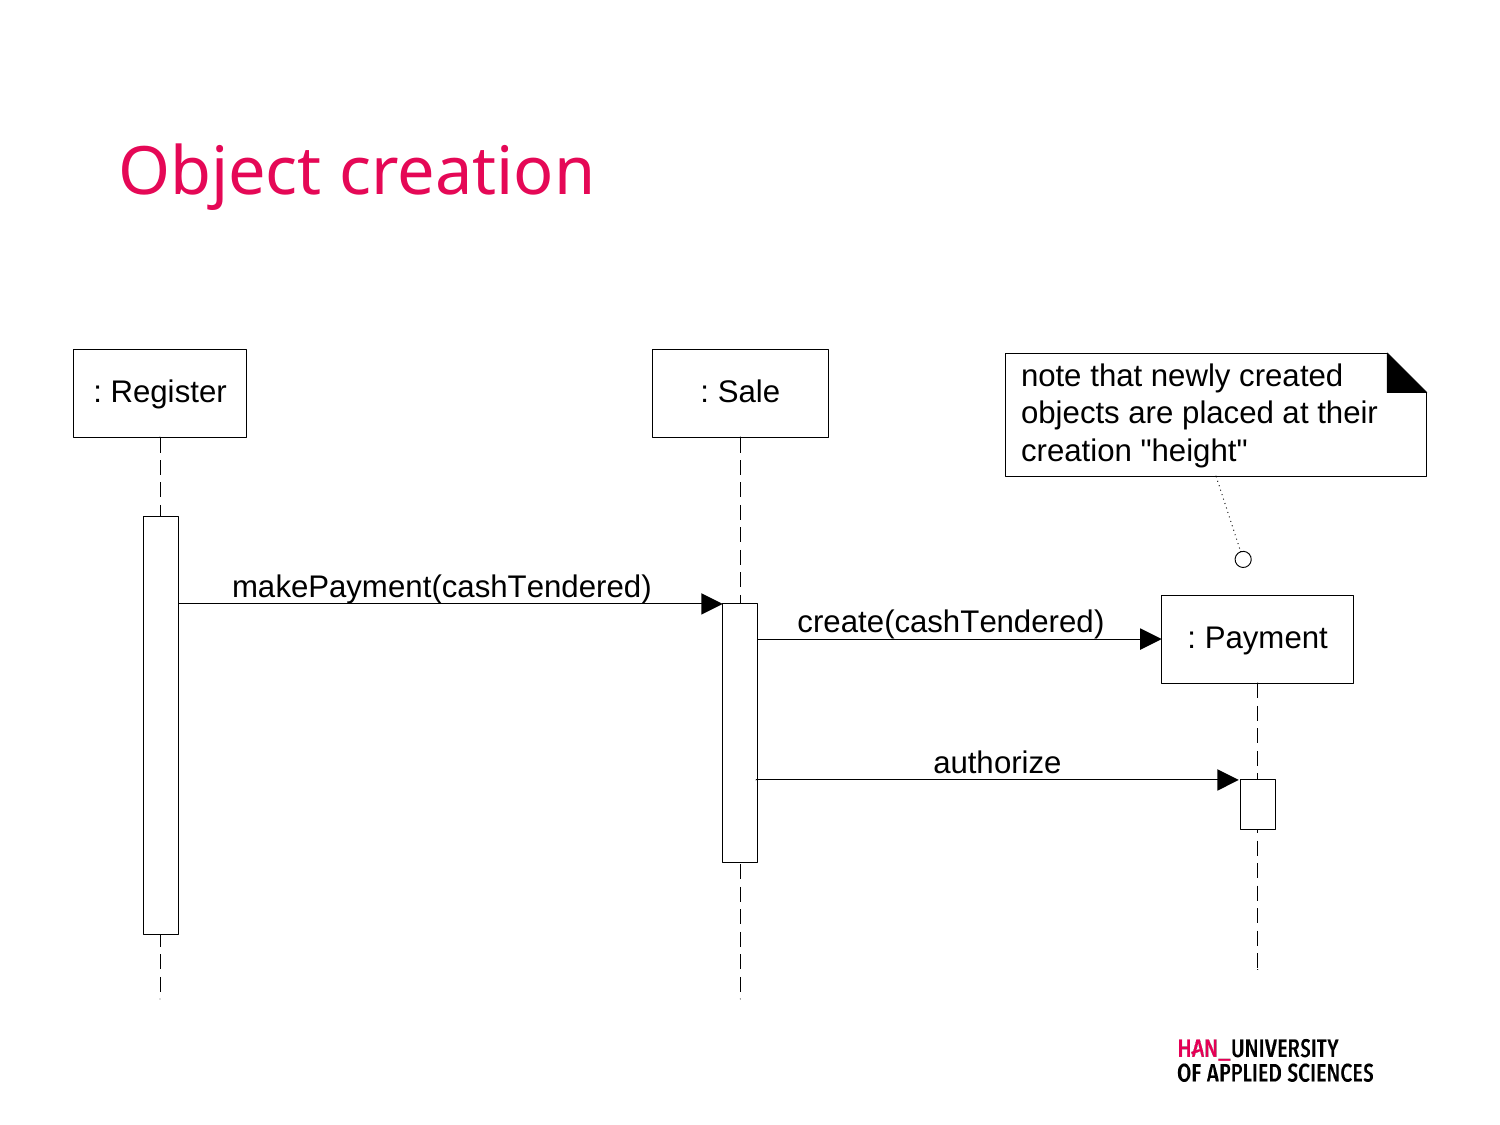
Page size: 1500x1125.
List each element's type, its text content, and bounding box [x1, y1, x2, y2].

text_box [67, 343, 1432, 1005]
picture [1172, 1021, 1396, 1119]
title Object creation [103, 59, 1397, 217]
